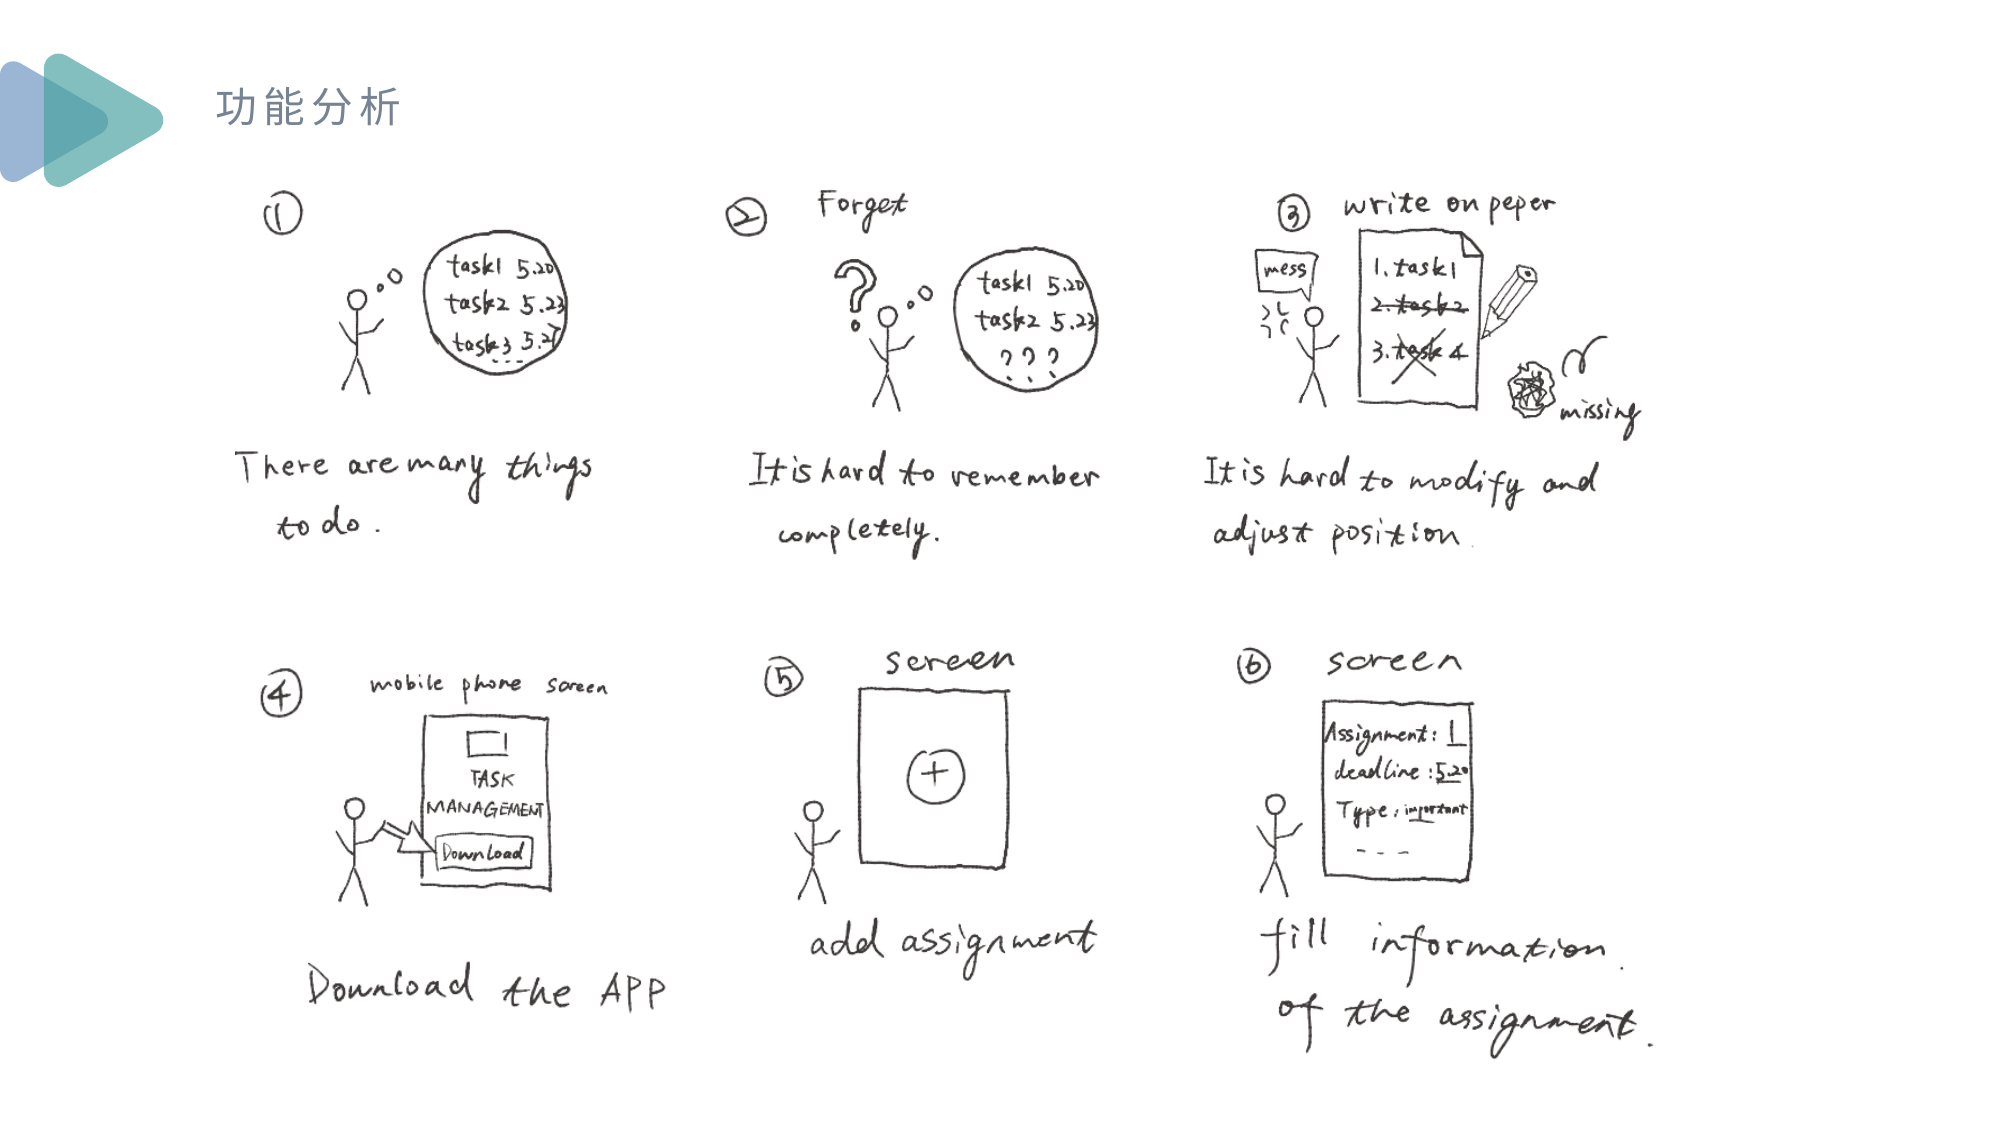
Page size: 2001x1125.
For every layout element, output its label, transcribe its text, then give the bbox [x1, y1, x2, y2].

text_box 功能分析 [200, 73, 417, 139]
picture [1183, 182, 1664, 588]
picture [235, 174, 1176, 588]
picture [218, 616, 1665, 1095]
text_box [0, 49, 166, 191]
